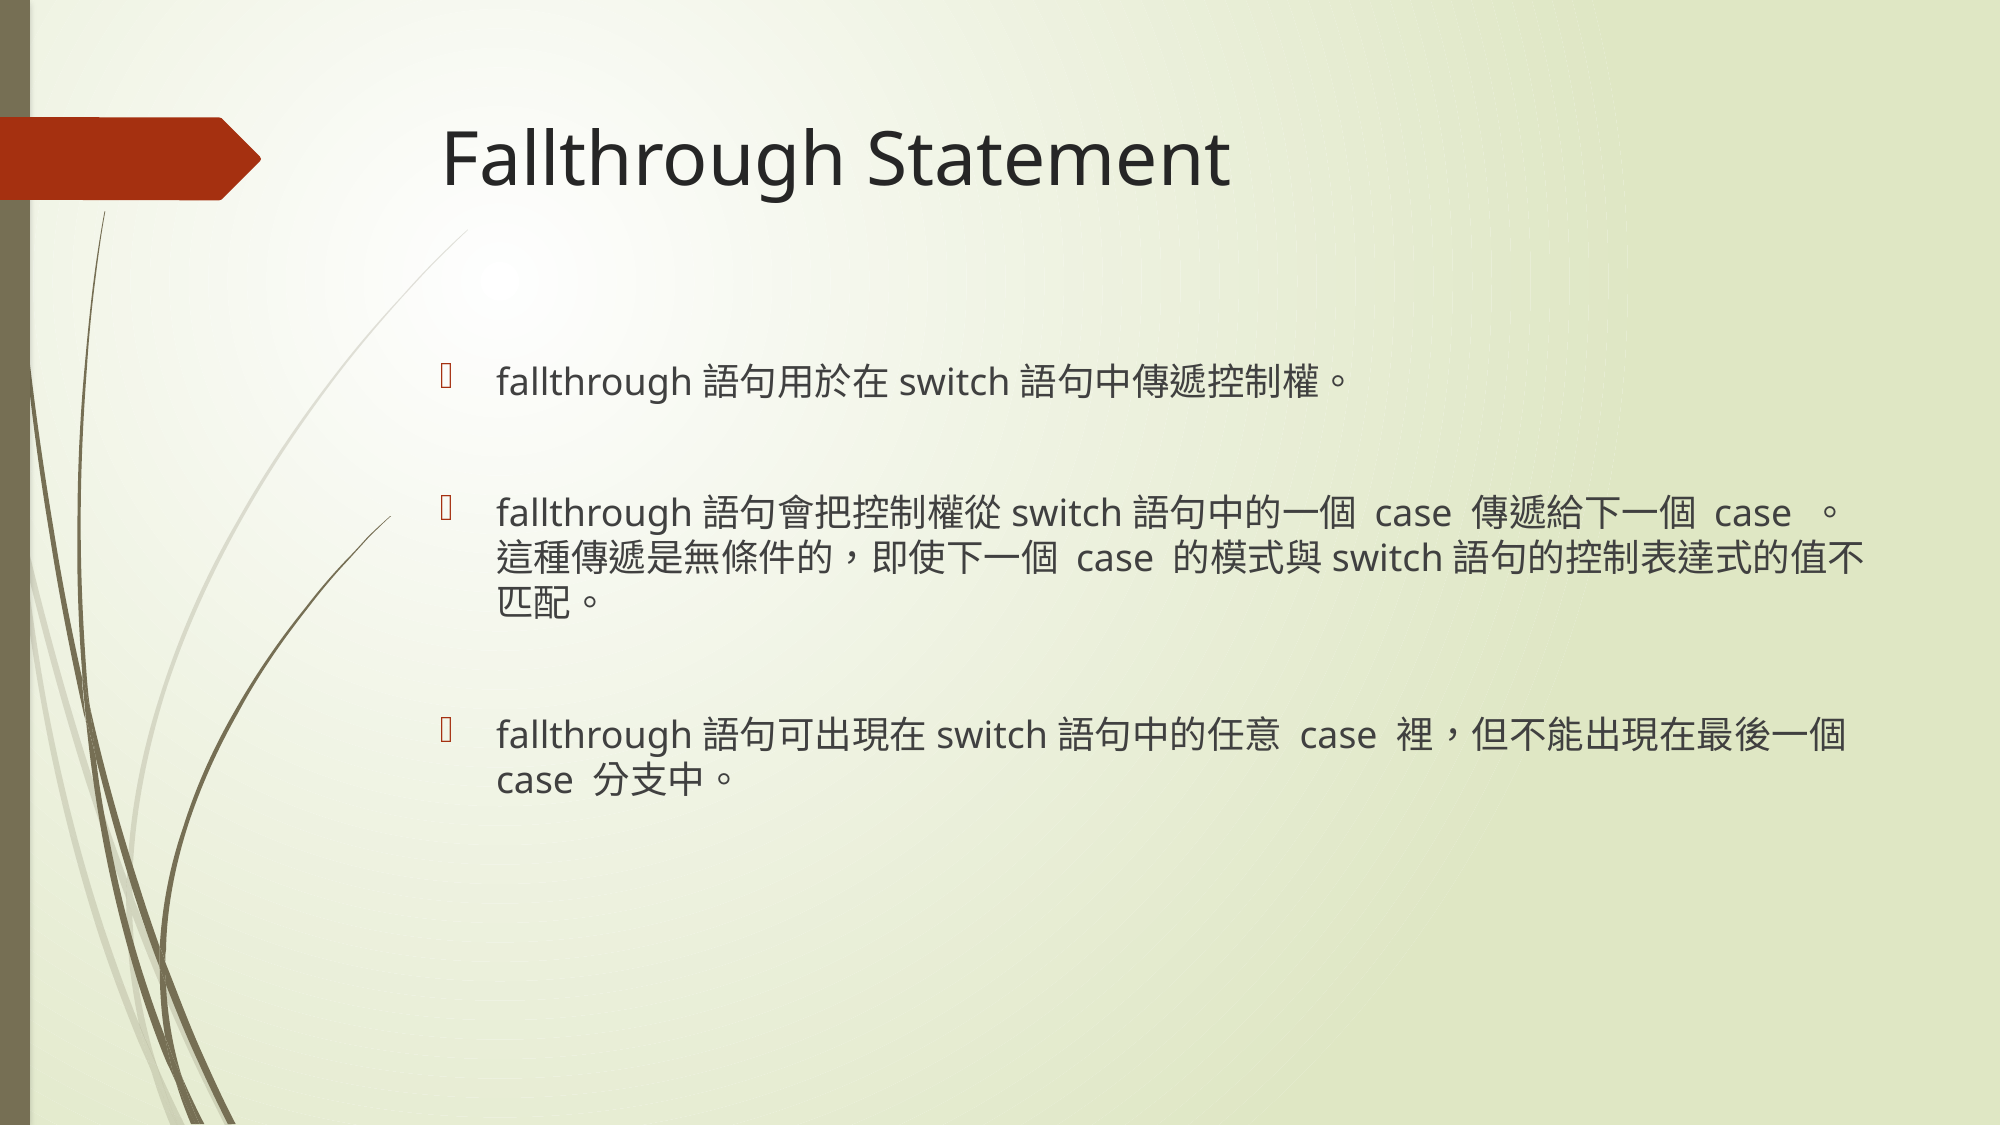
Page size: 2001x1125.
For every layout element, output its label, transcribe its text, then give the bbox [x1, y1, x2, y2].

list fallthrough語句用於在switch語句中傳遞控制權。 fallthrough語句會把控制權從switch語句中的一個 case 傳遞給下一個 case 。這種傳遞是無條件的，即使下一個 case 的模式與switch語句的控制表達式的值不匹配。 fallthrough語句可出現在switch語句中的任意 case 裡，但不能出現在最後一個 case 分支中。 [424, 350, 1888, 970]
title Fallthrough Statement [425, 102, 1888, 313]
